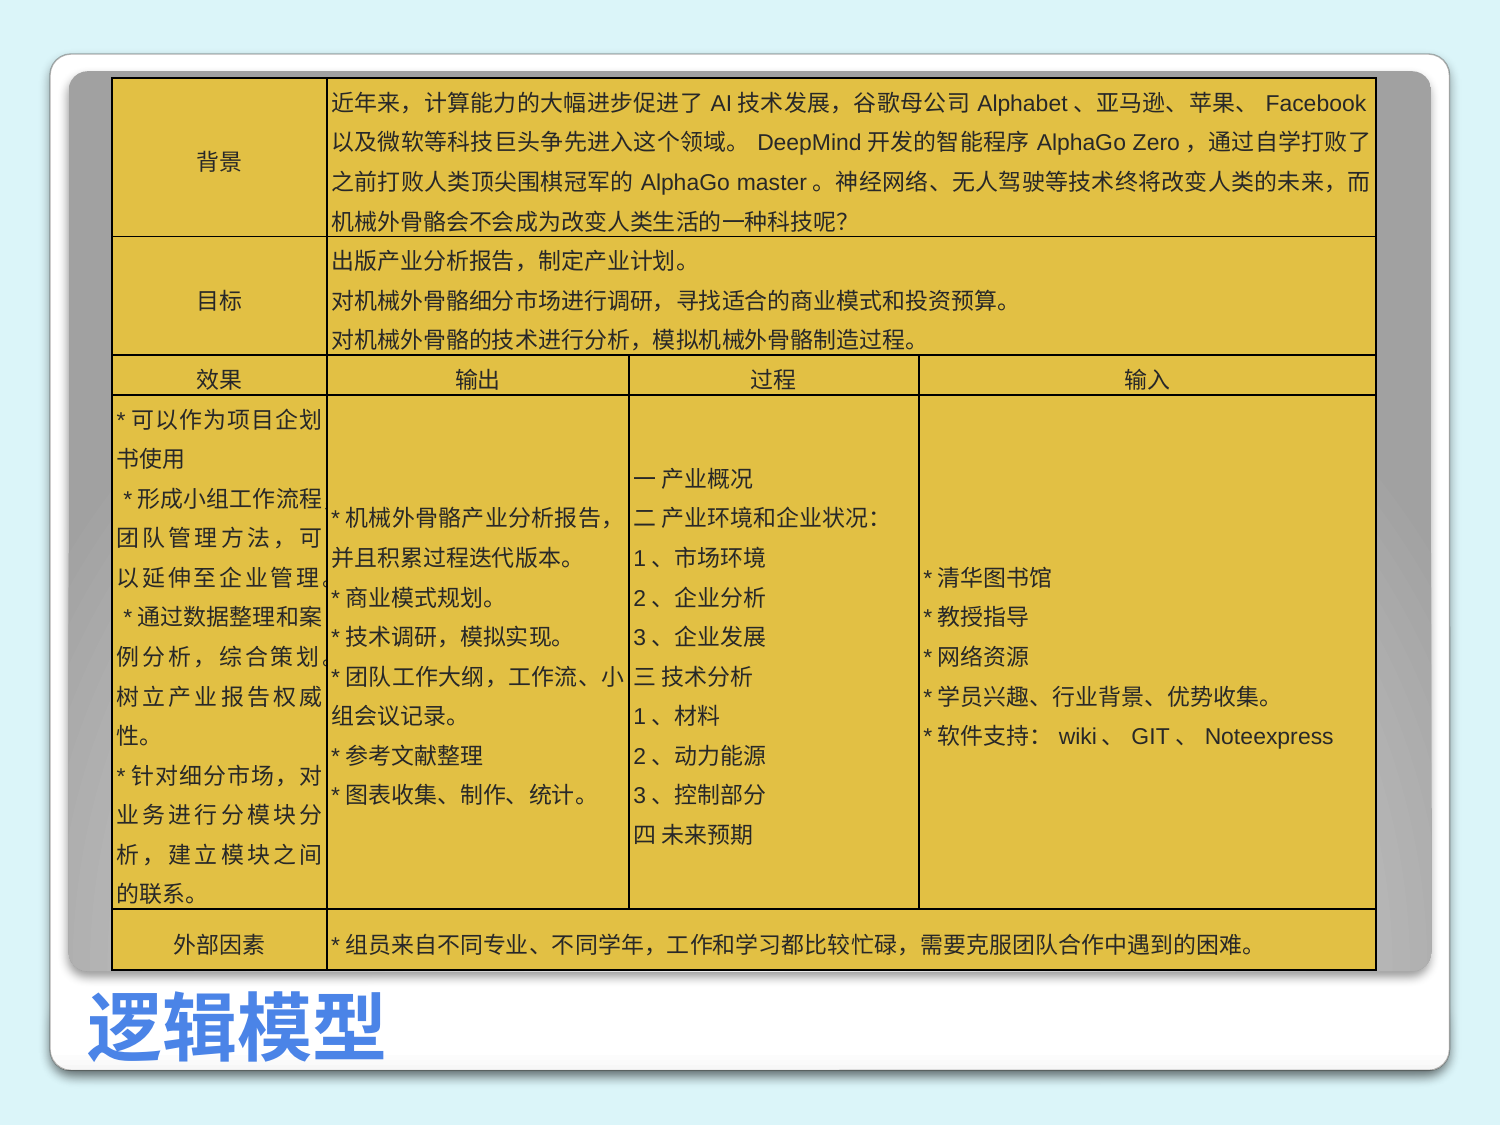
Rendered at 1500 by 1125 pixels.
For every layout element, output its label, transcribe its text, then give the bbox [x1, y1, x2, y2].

table_cell *组员来自不同专业、不同学年，工作和学习都比较忙碌，需要克服团队合作中遇到的困难。 [328, 910, 1375, 969]
table_cell 过程 [630, 356, 918, 394]
table_cell 效果 [113, 356, 326, 394]
table_cell *机械外骨骼产业分析报告，并且积累过程迭代版本。 *商业模式规划。 *技术调研，模拟实现。 *团队工作大纲，工作流、小组会议记录。 *参考文献整理 *图表收集、制作、统计。 [328, 396, 628, 908]
table_cell 输入 [920, 356, 1375, 394]
table_cell 出版产业分析报告，制定产业计划。 对机械外骨骼细分市场进行调研，寻找适合的商业模式和投资预算。 对机械外骨骼的技术进行分析，模拟机械外骨骼制造过程。 [328, 237, 1375, 354]
table_header 背景 [113, 79, 326, 236]
title 逻辑模型 [72, 905, 1416, 1078]
table_header 近年来，计算能力的大幅进步促进了AI技术发展，谷歌母公司Alphabet、亚马逊、苹果、Facebook以及微软等科技巨头争先进入这个领域。DeepMind开发的智能程序AlphaGo Zero，通过自学打败了之前打败人类顶尖围棋冠军的AlphaGo master。神经网络、无人驾驶等技术终将改变人类的未来，而机械外骨骼会不会成为改变人类生活的一种科技呢？ [328, 79, 1375, 236]
table_cell *可以作为项目企划书使用 *形成小组工作流程，团队管理方法，可以延伸至企业管理。 *通过数据整理和案例分析，综合策划。树立产业报告权威性。 *针对细分市场，对业务进行分模块分析，建立模块之间的联系。 [113, 396, 326, 908]
table_cell 输出 [328, 356, 628, 394]
table_cell 目标 [113, 237, 326, 354]
table_cell 外部因素 [113, 910, 326, 969]
table_cell *清华图书馆 *教授指导 *网络资源 *学员兴趣、行业背景、优势收集。 *软件支持：wiki、GIT、Noteexpress [920, 396, 1375, 908]
table_cell 一 产业概况 二 产业环境和企业状况： 1、市场环境 2、企业分析 3、企业发展 三 技术分析 1、材料 2、动力能源 3、控制部分 四 未来预期 [630, 396, 918, 908]
